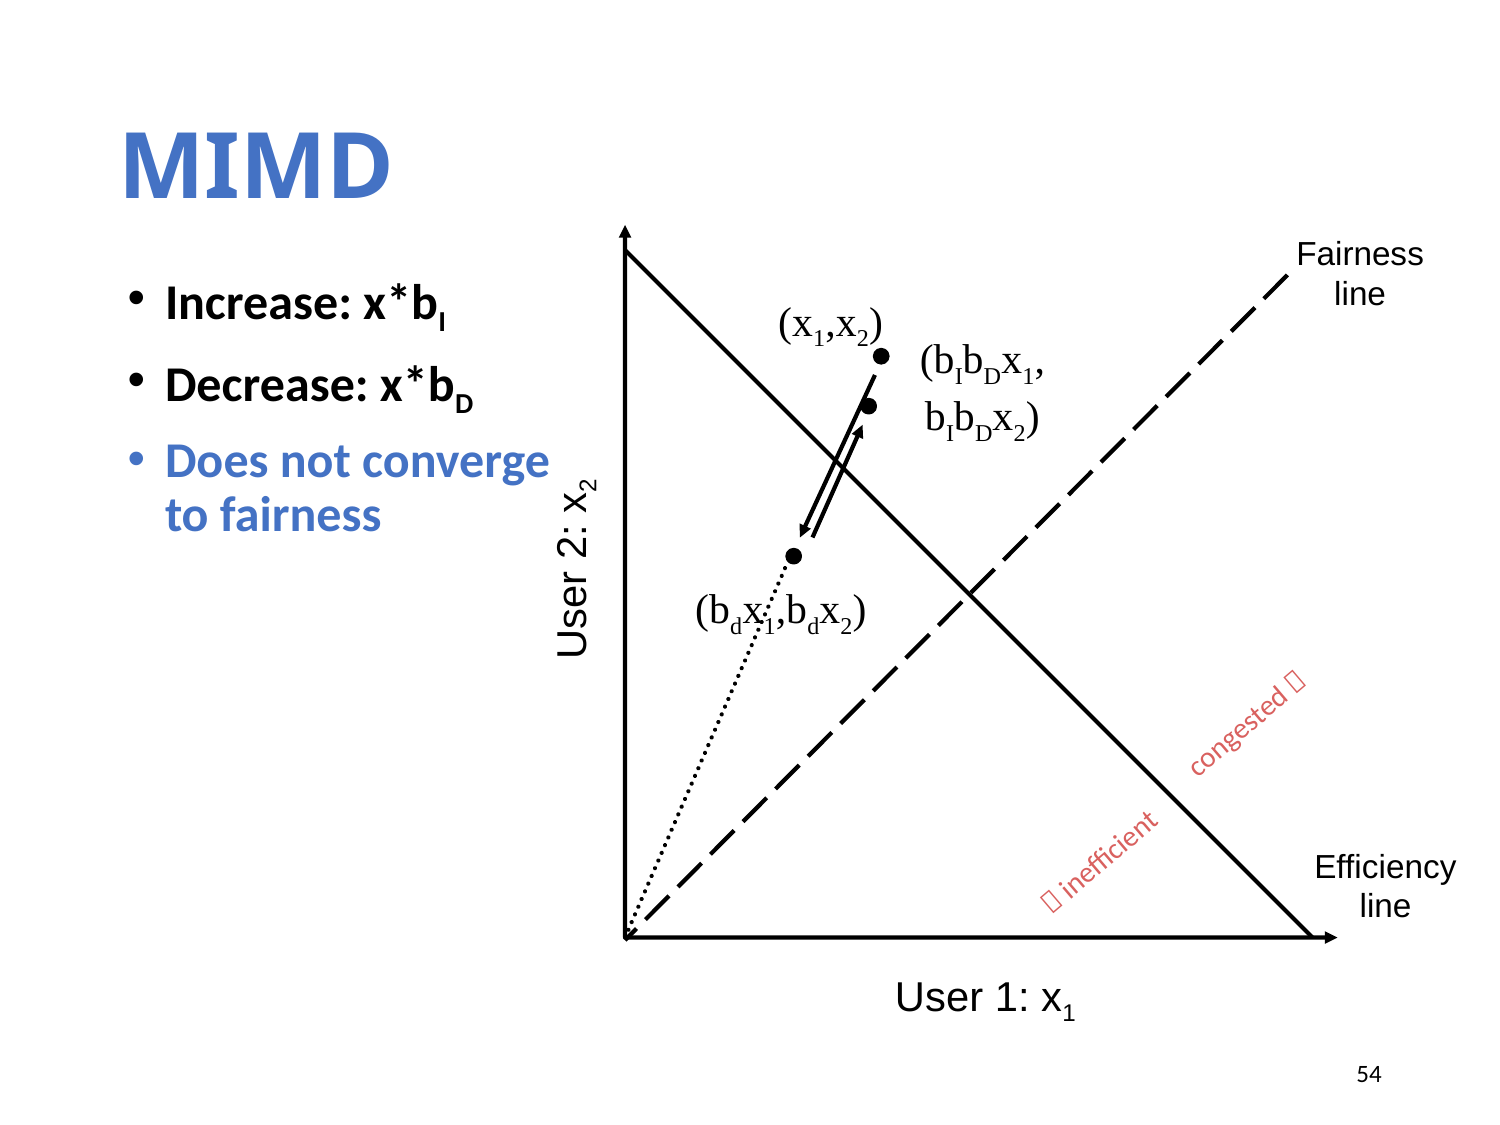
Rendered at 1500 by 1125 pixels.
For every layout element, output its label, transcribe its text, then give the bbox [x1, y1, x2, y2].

text_box [618, 224, 632, 374]
text_box User 1: x1 [880, 962, 1091, 1034]
list Increase: x*bI Decrease: x*bD Does not converge to fairness [112, 262, 613, 988]
text_box  inefficient [1016, 786, 1180, 936]
text_box Fairness line [1281, 224, 1439, 320]
title MIMD [103, 59, 1397, 278]
text_box (x1,x2) [763, 287, 898, 359]
text_box Efficiency line [1299, 837, 1472, 932]
text_box [1313, 932, 1338, 944]
text_box congested  [1162, 646, 1328, 798]
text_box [624, 374, 886, 938]
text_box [812, 324, 1065, 538]
slide_number 54 [1059, 1042, 1397, 1103]
text_box User 2: x2 [537, 464, 609, 675]
